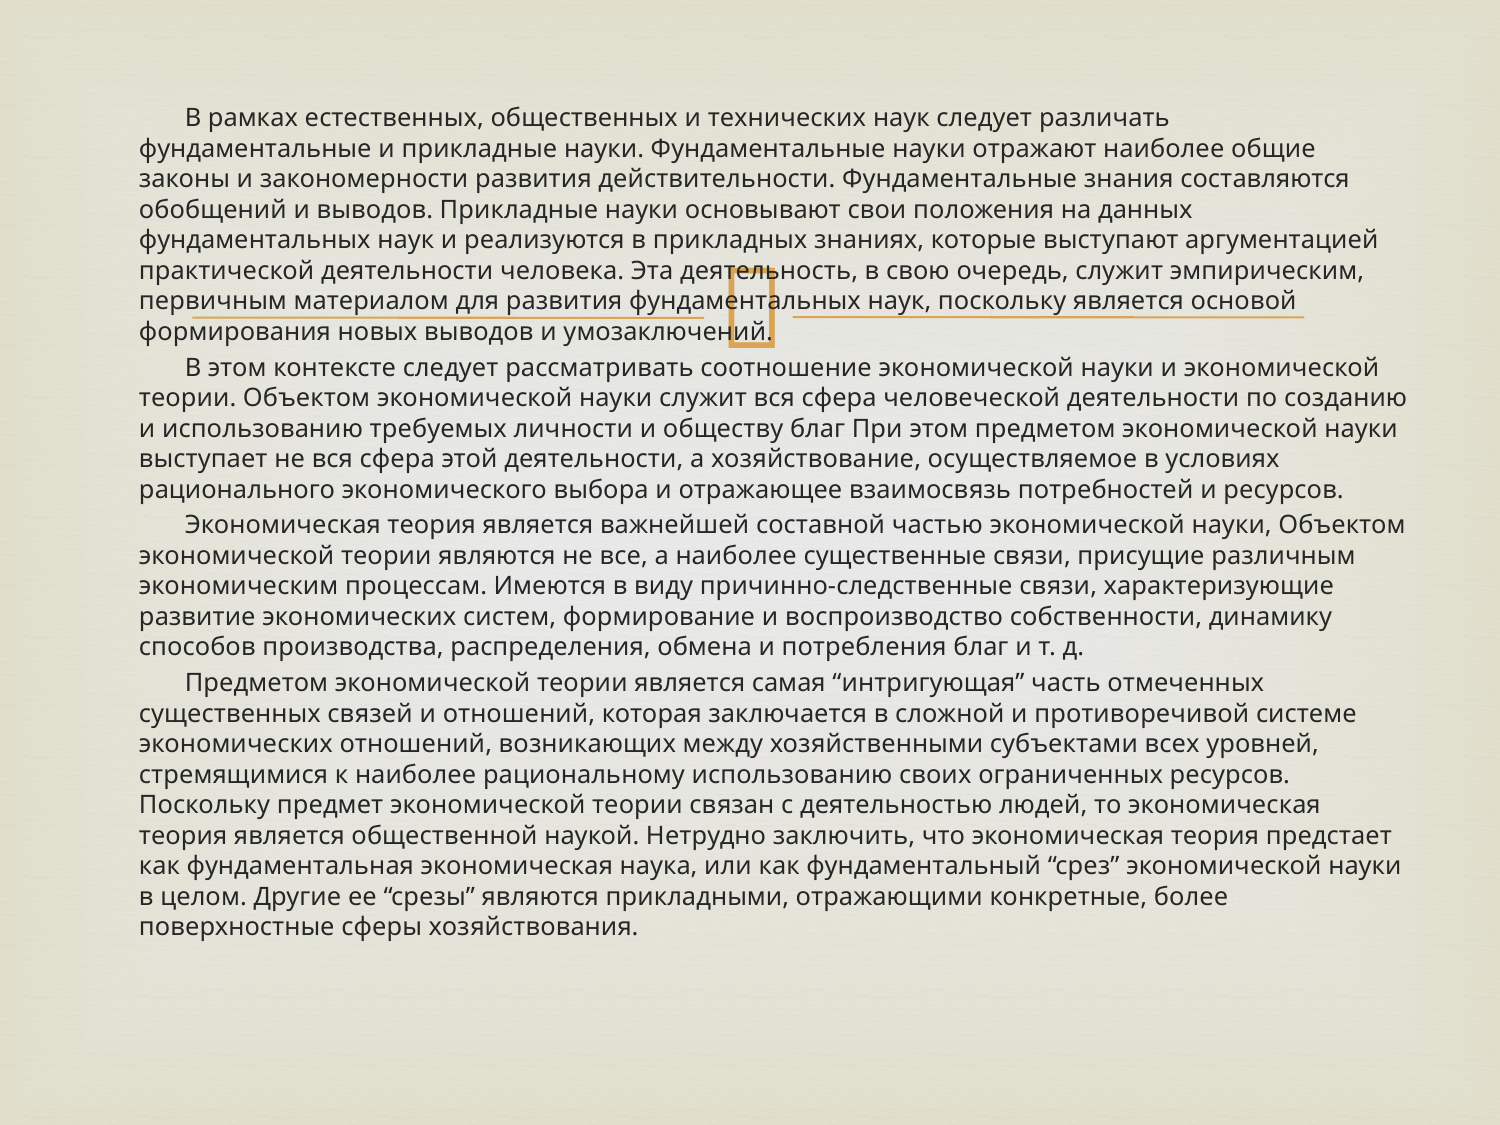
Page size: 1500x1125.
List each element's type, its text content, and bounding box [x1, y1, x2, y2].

list В рамках естественных, общественных и технических наук следует различать фундаментальные и прикладные науки. Фундаментальные науки отражают наиболее общие законы и закономерности развития действительности. Фундаментальные знания составляются обобщений и выводов. Прикладные науки основывают свои положения на данных фундаментальных наук и реализуются в прикладных знаниях, которые выступают аргументацией практической деятельности человека. Эта деятельность, в свою очередь, служит эмпирическим, первичным материалом для развития фундаментальных наук, поскольку является основой формирования новых выводов и умозаключений. В этом контексте следует рассматривать соотношение экономической науки и экономической теории. Объектом экономической науки служит вся сфера человеческой деятельности по созданию и использованию требуемых личности и обществу благ При этом предметом экономической науки выступает не вся сфера этой деятельности, а хозяйствование, осуществляемое в условиях рационального экономического выбора и отражающее взаимосвязь потребностей и ресурсов. Экономическая теория является важнейшей составной частью экономической науки, Объектом экономической теории являются не все, а наиболее существенные связи, присущие различным экономическим процессам. Имеются в виду причинно-следственные связи, характеризующие развитие экономических систем, формирование и воспроизводство собственности, динамику способов производства, распределения, обмена и потребления благ и т. д. Предметом экономической теории является самая “интригующая” часть отмеченных существенных связей и отношений, которая заключается в сложной и противоречивой системе экономических отношений, возникающих между хозяйственными субъектами всех уровней, стремящимися к наиболее рациональному использованию своих ограниченных ресурсов. Поскольку предмет экономической теории связан с деятельностью людей, то экономическая теория является общественной наукой. Нетрудно заключить, что экономическая теория предстает как фундаментальная экономическая наука, или как фундаментальный “срез” экономической науки в целом. Другие ее “срезы” являются прикладными, отражающими конкретные, более поверхностные сферы хозяйствования. [75, 93, 1425, 1005]
